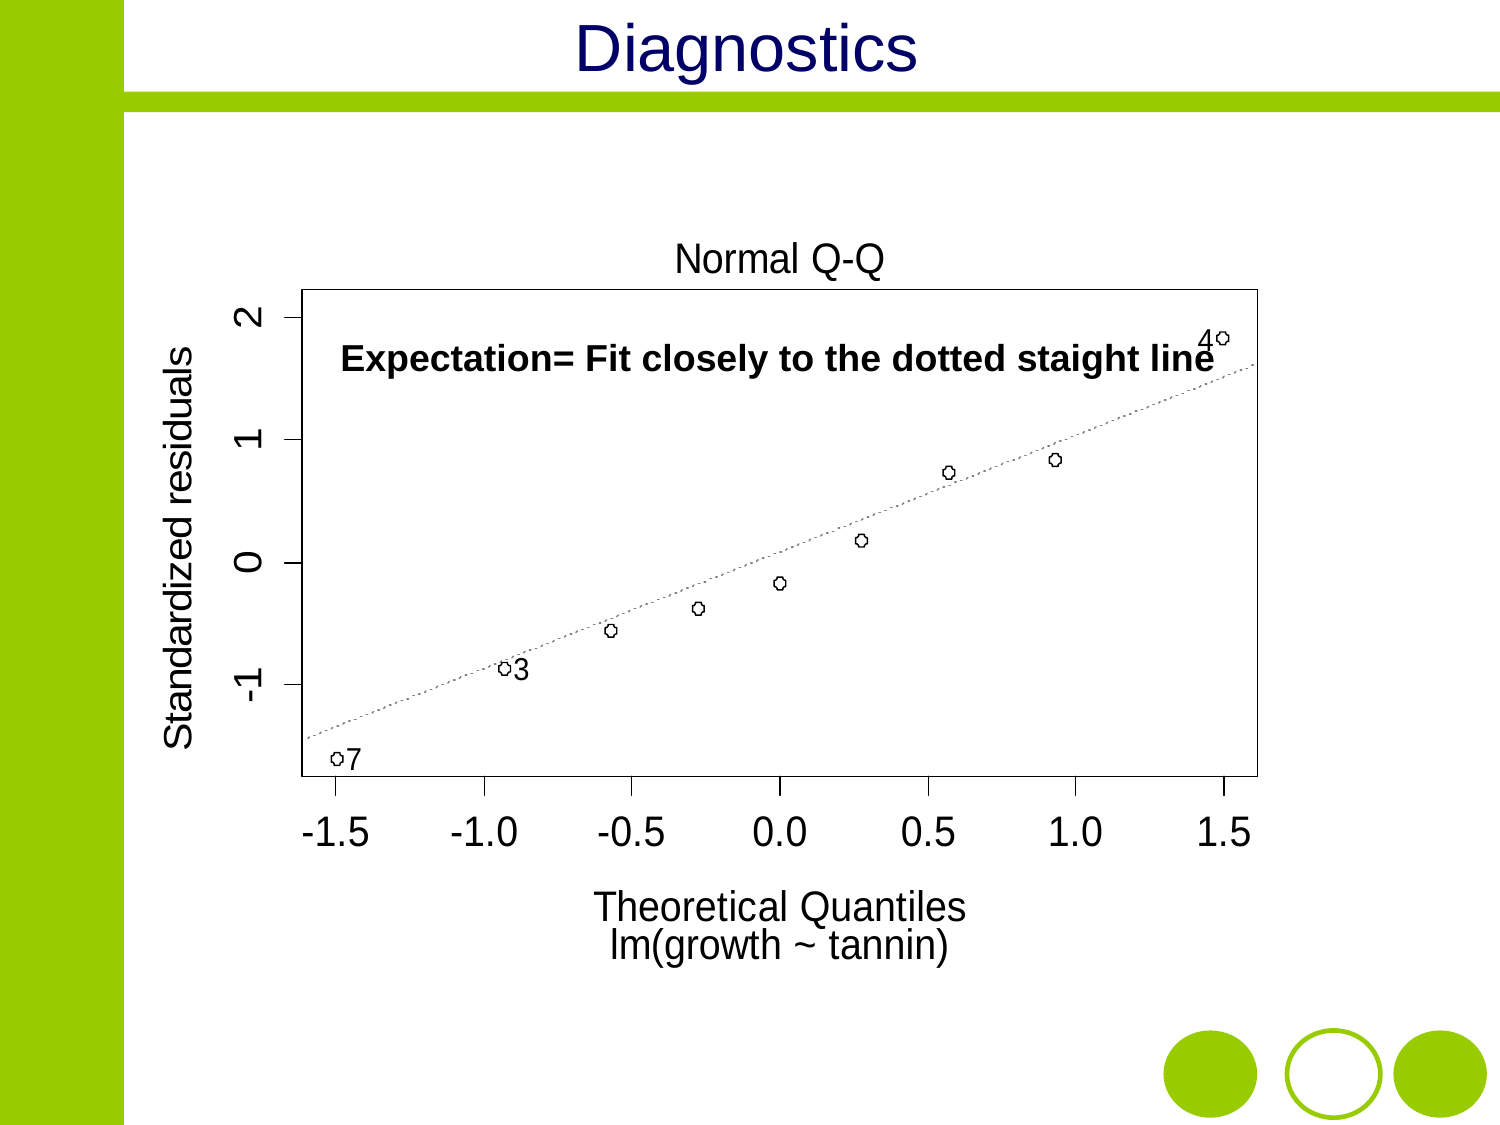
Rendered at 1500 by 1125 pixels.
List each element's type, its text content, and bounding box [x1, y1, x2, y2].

title Diagnostics [0, 0, 1495, 97]
picture [159, 134, 1331, 969]
